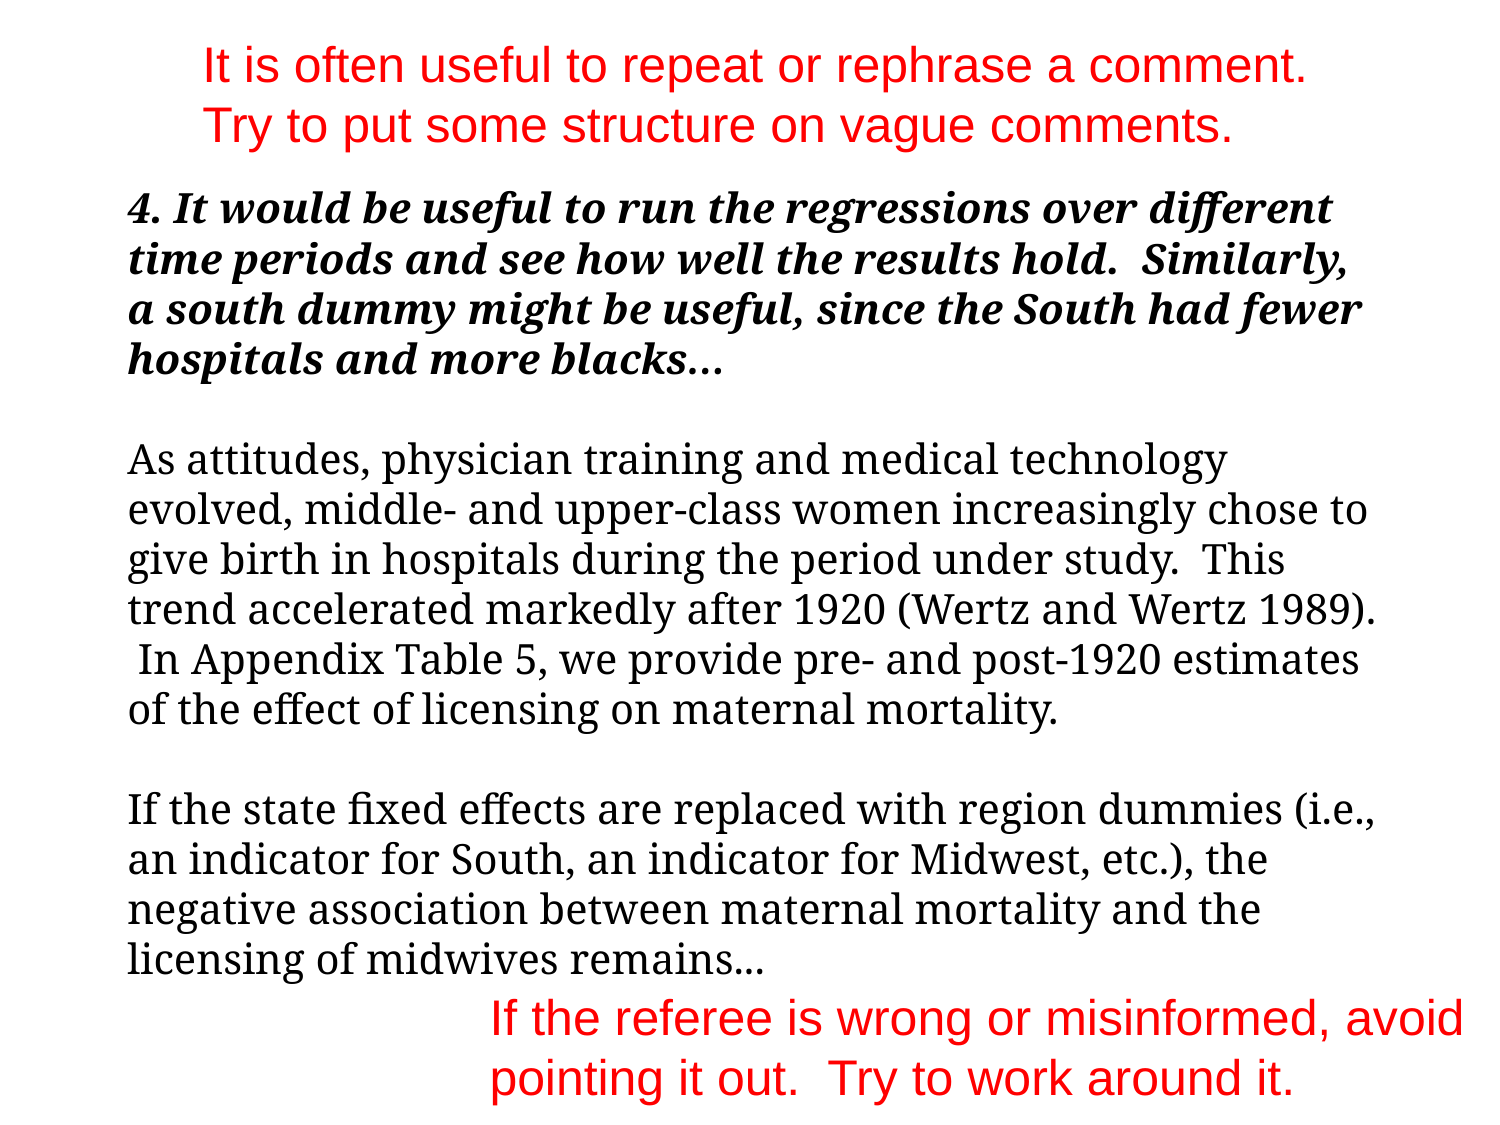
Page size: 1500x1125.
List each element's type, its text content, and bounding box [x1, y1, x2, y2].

text_box It is often useful to repeat or rephrase a comment. Try to put some structure on vague comments. [187, 24, 1401, 160]
text_box 4. It would be useful to run the regressions over different time periods and see how well the results hold. Similarly, a south dummy might be useful, since the South had fewer hospitals and more blacks… As attitudes, physician training and medical technology evolved, middle- and upper-class women increasingly chose to give birth in hospitals during the period under study. This trend accelerated markedly after 1920 (Wertz and Wertz 1989). In Appendix Table 5, we provide pre- and post-1920 estimates of the effect of licensing on maternal mortality. If the state fixed effects are replaced with region dummies (i.e., an indicator for South, an indicator for Midwest, etc.), the negative association between maternal mortality and the licensing of midwives remains... [0, 174, 1500, 1024]
text_box If the referee is wrong or misinformed, avoid pointing it out. Try to work around it. [474, 977, 1500, 1113]
